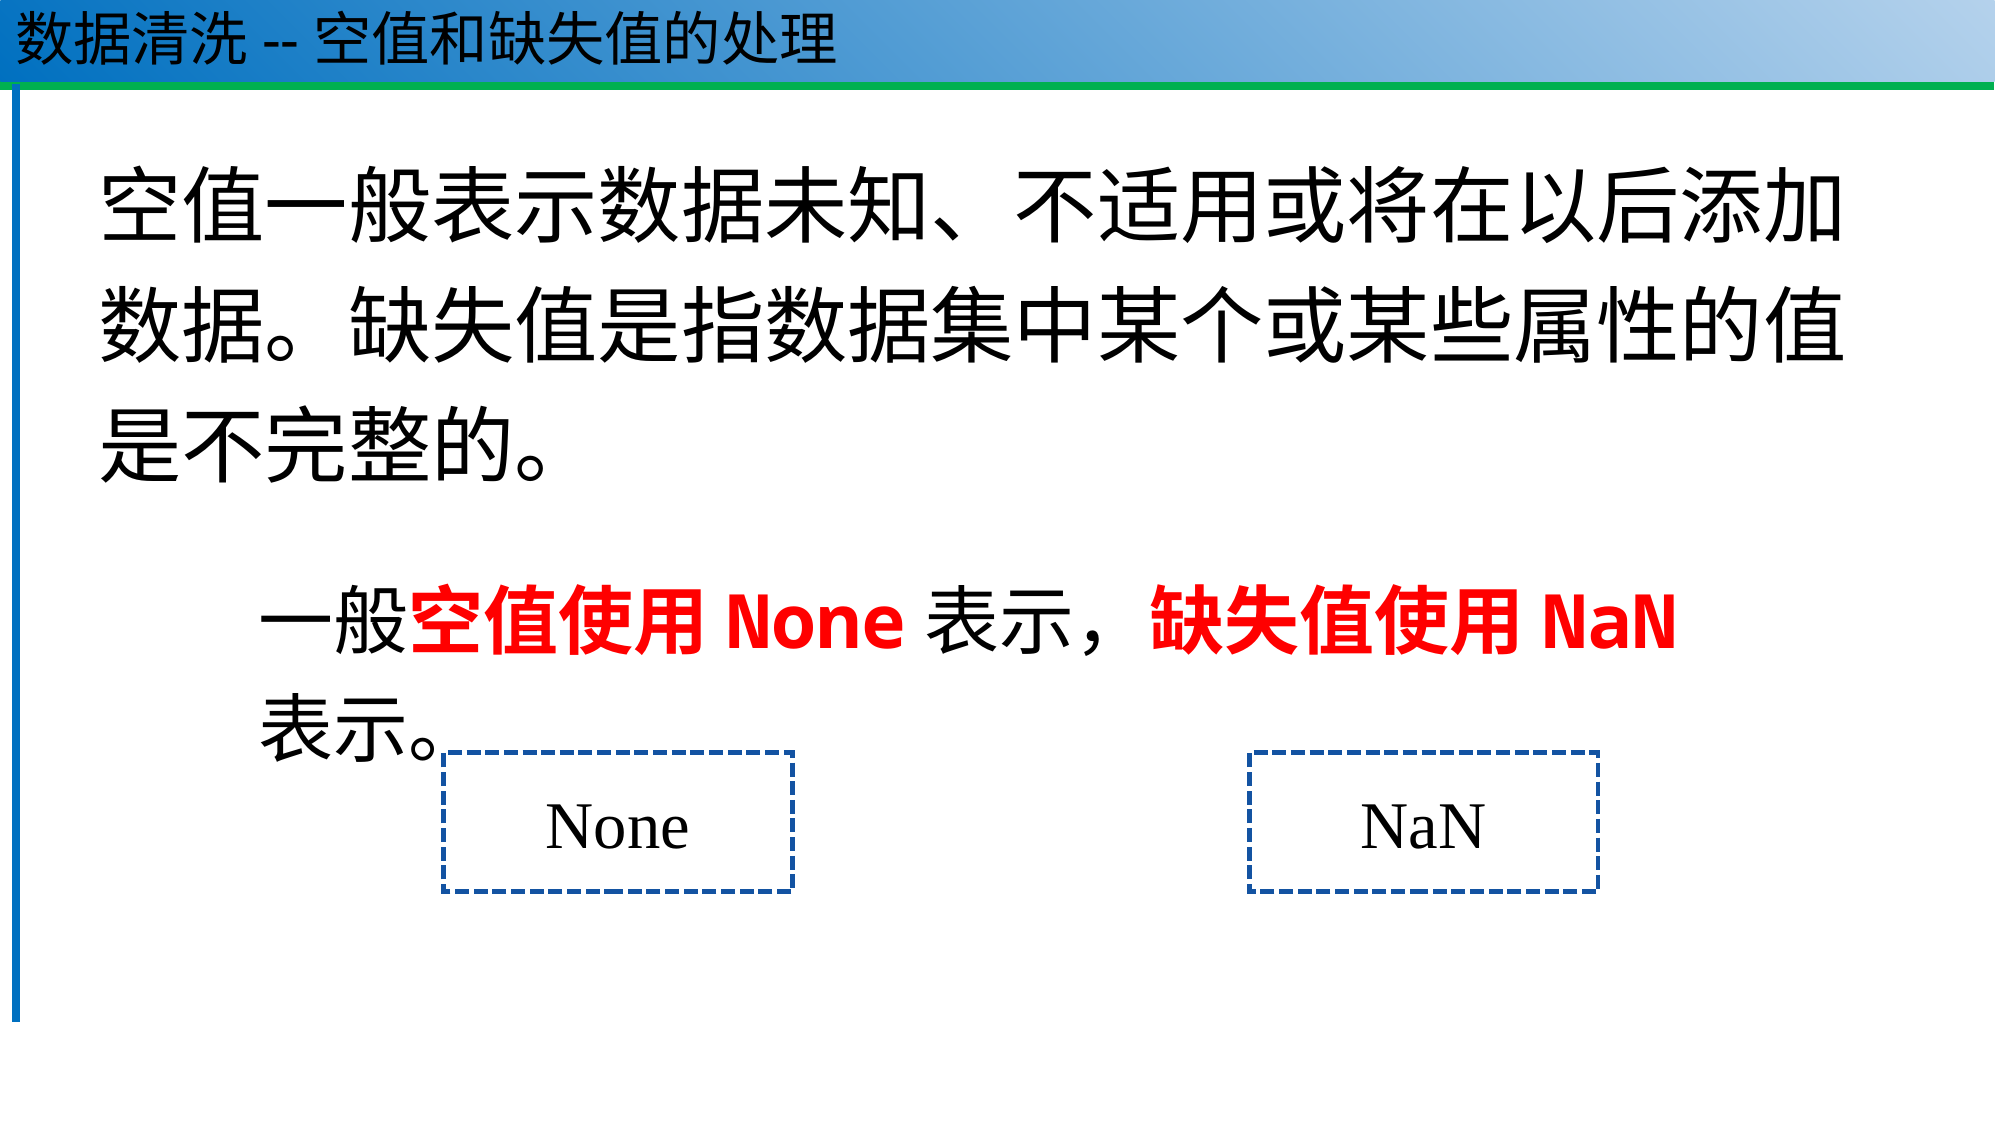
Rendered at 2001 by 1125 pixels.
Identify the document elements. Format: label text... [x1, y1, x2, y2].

text_box NaN [1249, 779, 1599, 892]
title 数据清洗--空值和缺失值的处理 [0, 0, 1995, 82]
text_box 一般空值使用None表示，缺失值使用NaN表示。 [243, 547, 1782, 779]
text_box None [443, 779, 793, 892]
text_box 空值一般表示数据未知、不适用或将在以后添加数据。缺失值是指数据集中某个或某些属性的值是不完整的。 [83, 125, 1887, 501]
